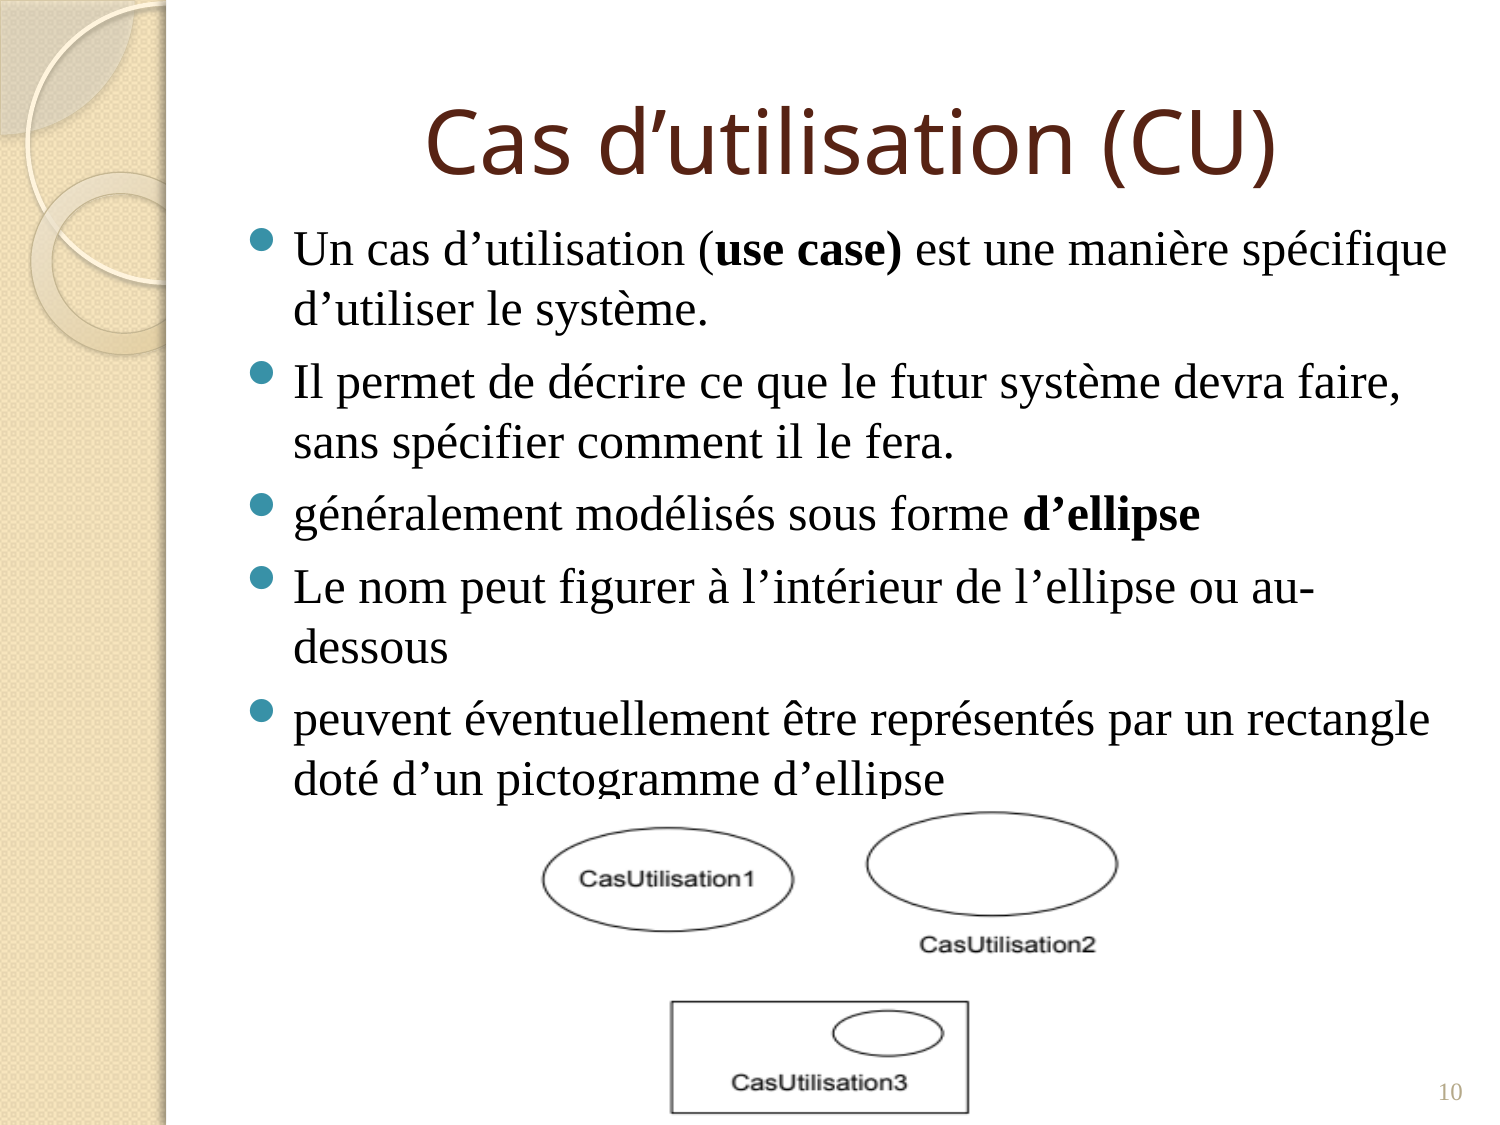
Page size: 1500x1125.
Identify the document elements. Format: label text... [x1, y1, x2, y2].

title Cas d’utilisation (CU) [235, 45, 1466, 208]
slide_number 10 [1413, 1034, 1488, 1113]
list Un cas d’utilisation (use case) est une manière spécifique d’utiliser le système. Il permet de décrire ce que le futur système devra faire, sans spécifier comment il le fera. généralement modélisés sous forme d’ellipse Le nom peut figurer à l’intérieur de l’ellipse ou au-dessous peuvent éventuellement être représentés par un rectangle doté d’un pictogramme d’ellipse [218, 208, 1466, 870]
picture [513, 799, 1141, 1125]
